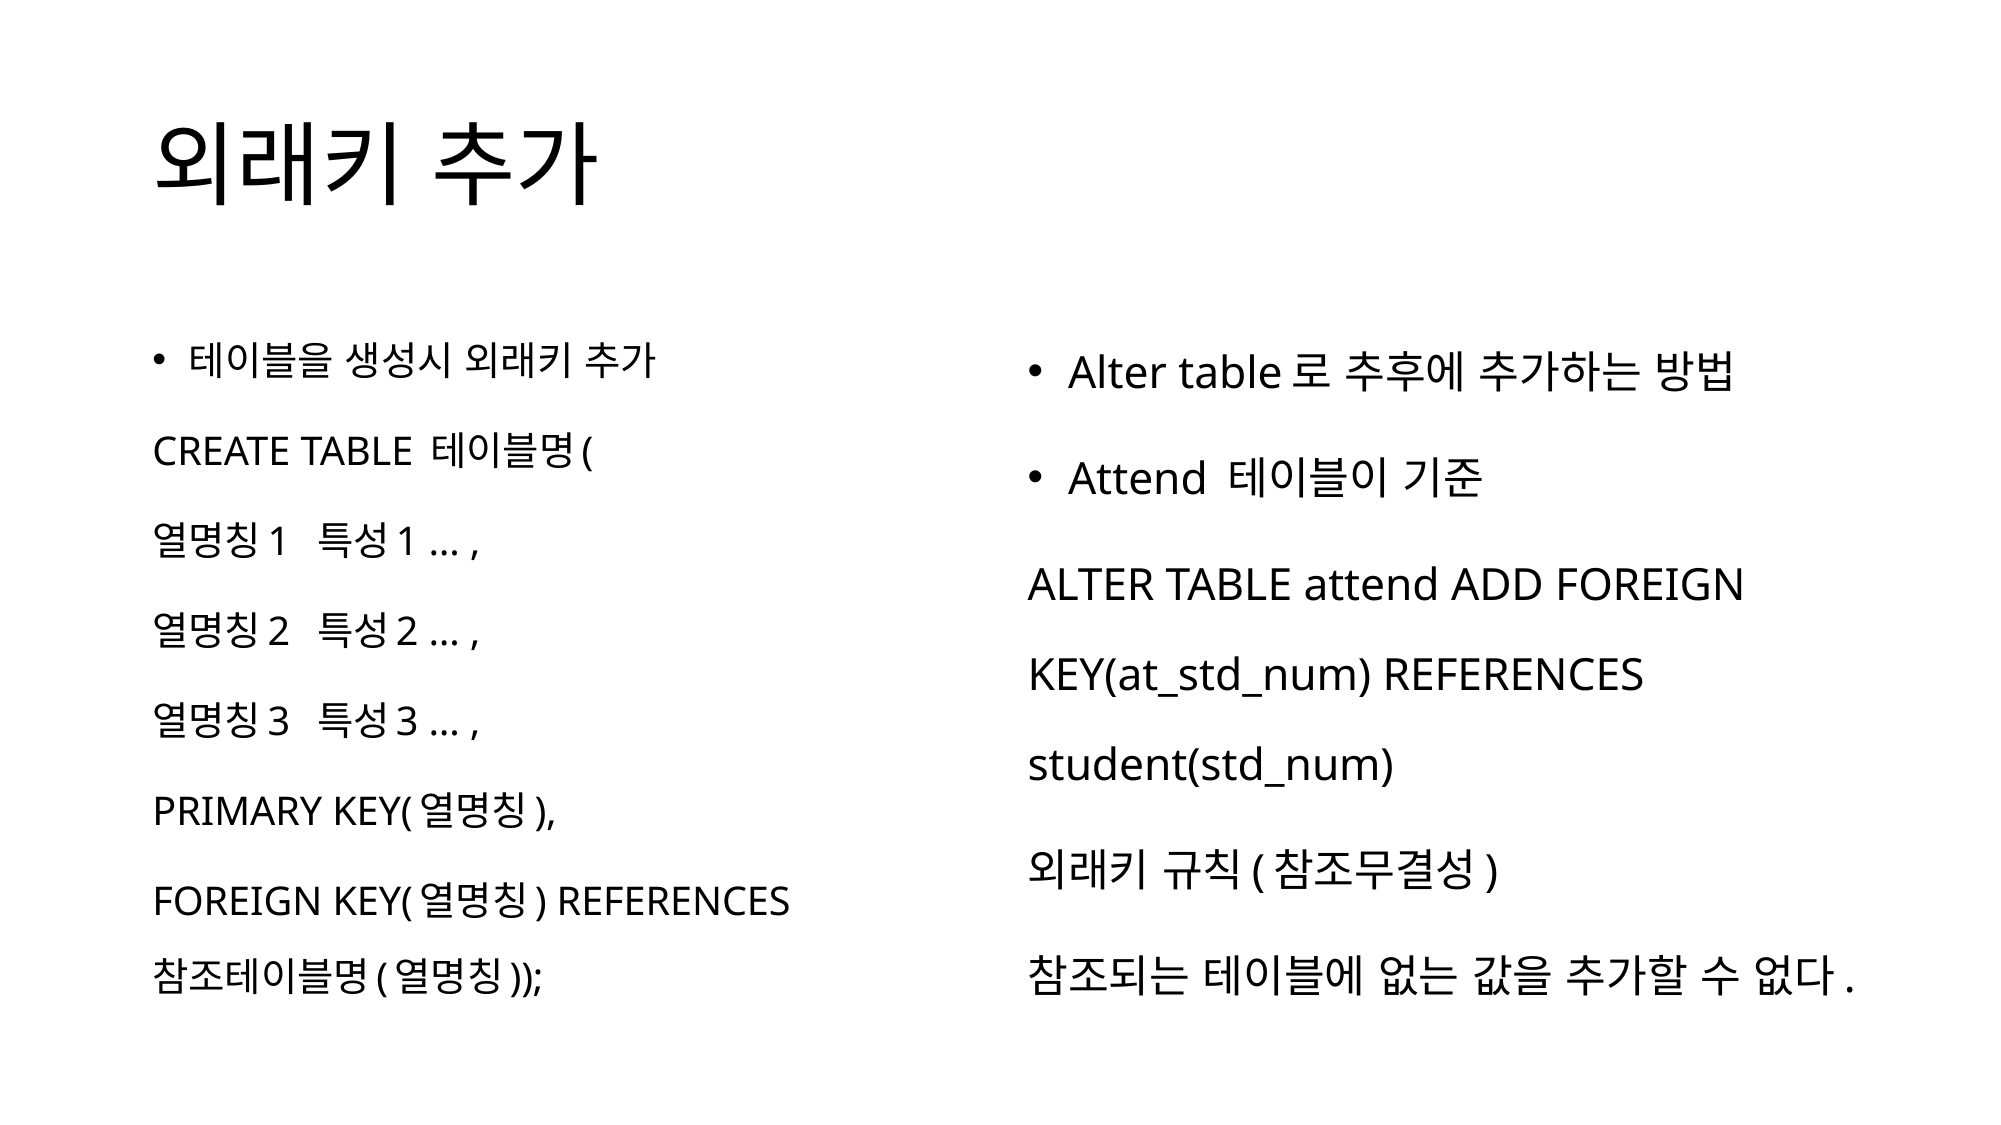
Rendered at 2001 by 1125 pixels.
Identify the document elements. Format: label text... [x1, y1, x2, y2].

title 외래키 추가 [137, 59, 1863, 278]
list Alter table로 추후에 추가하는 방법 Attend 테이블이 기준 ALTER TABLE attend ADD FOREIGN KEY(at_std_num) REFERENCES student(std_num) 외래키 규칙(참조무결성) 참조되는 테이블에 없는 값을 추가할 수 없다. [1012, 299, 1968, 1014]
list 테이블을 생성시 외래키 추가 CREATE TABLE 테이블명( 열명칭1 특성1 … , 열명칭2 특성2 … , 열명칭3 특성3 … , PRIMARY KEY(열명칭), FOREIGN KEY(열명칭) REFERENCES 참조테이블명(열명칭)); [137, 299, 988, 1014]
